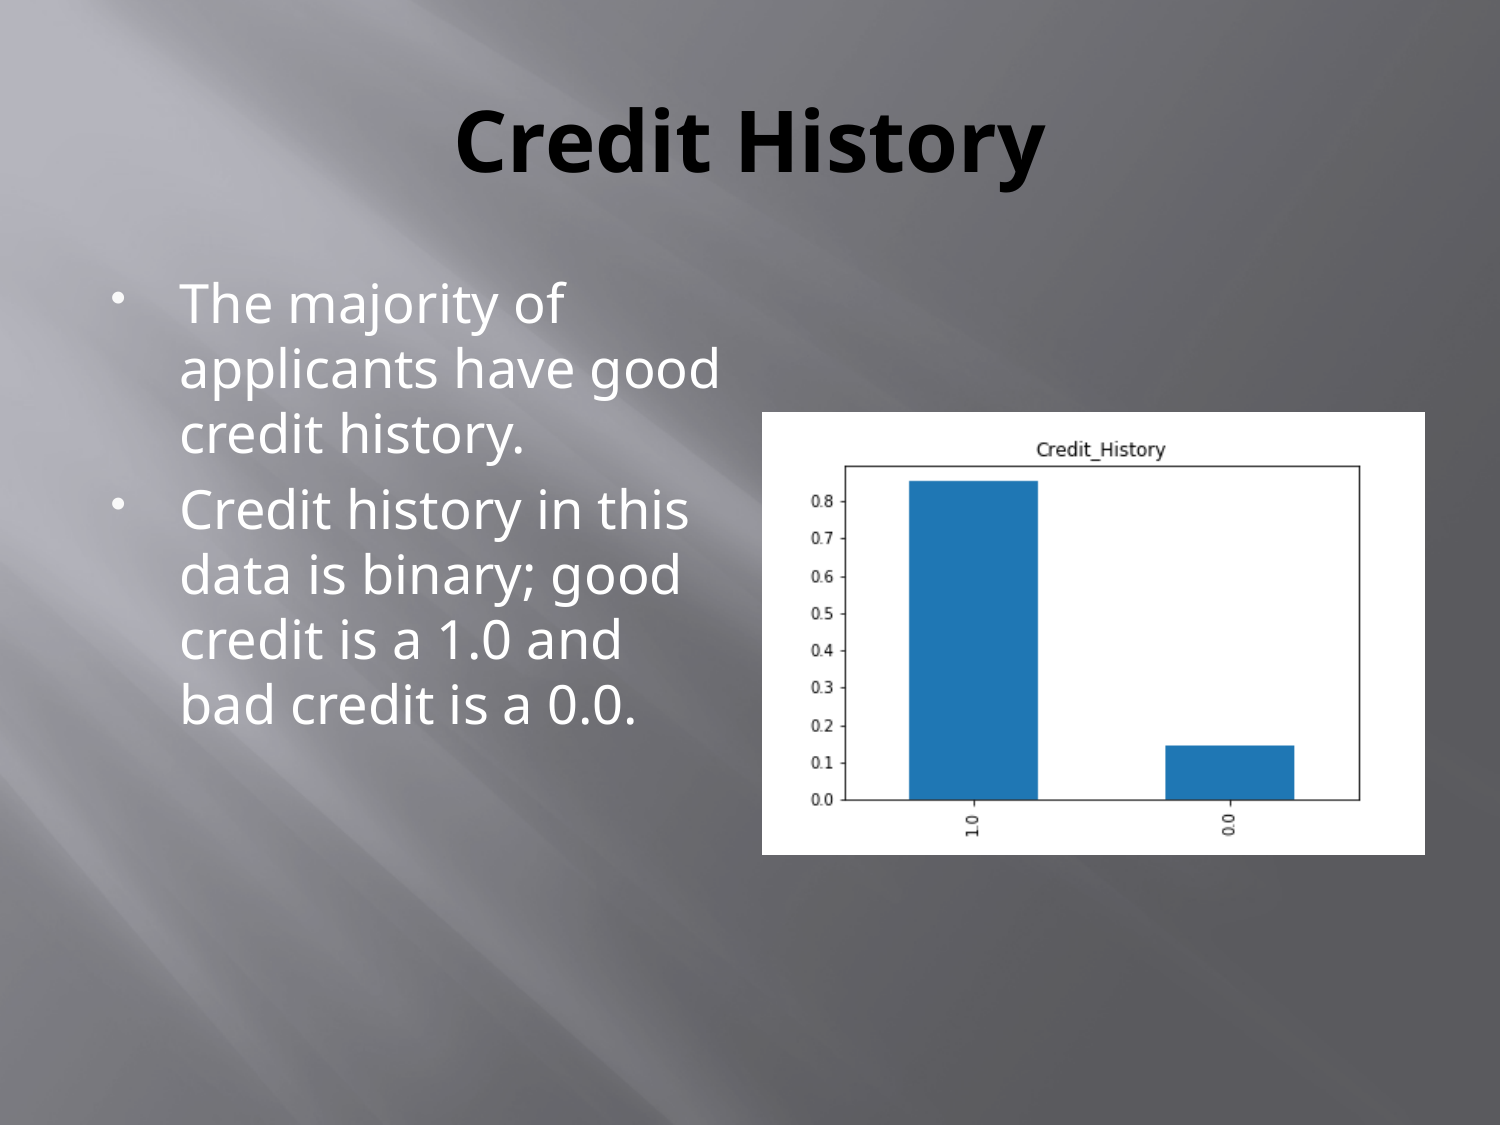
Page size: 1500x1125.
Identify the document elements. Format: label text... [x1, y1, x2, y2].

list The majority of applicants have good credit history. Credit history in this data is binary; good credit is a 1.0 and bad credit is a 0.0. [75, 262, 738, 1005]
title Credit History [75, 45, 1425, 233]
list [762, 412, 1426, 855]
